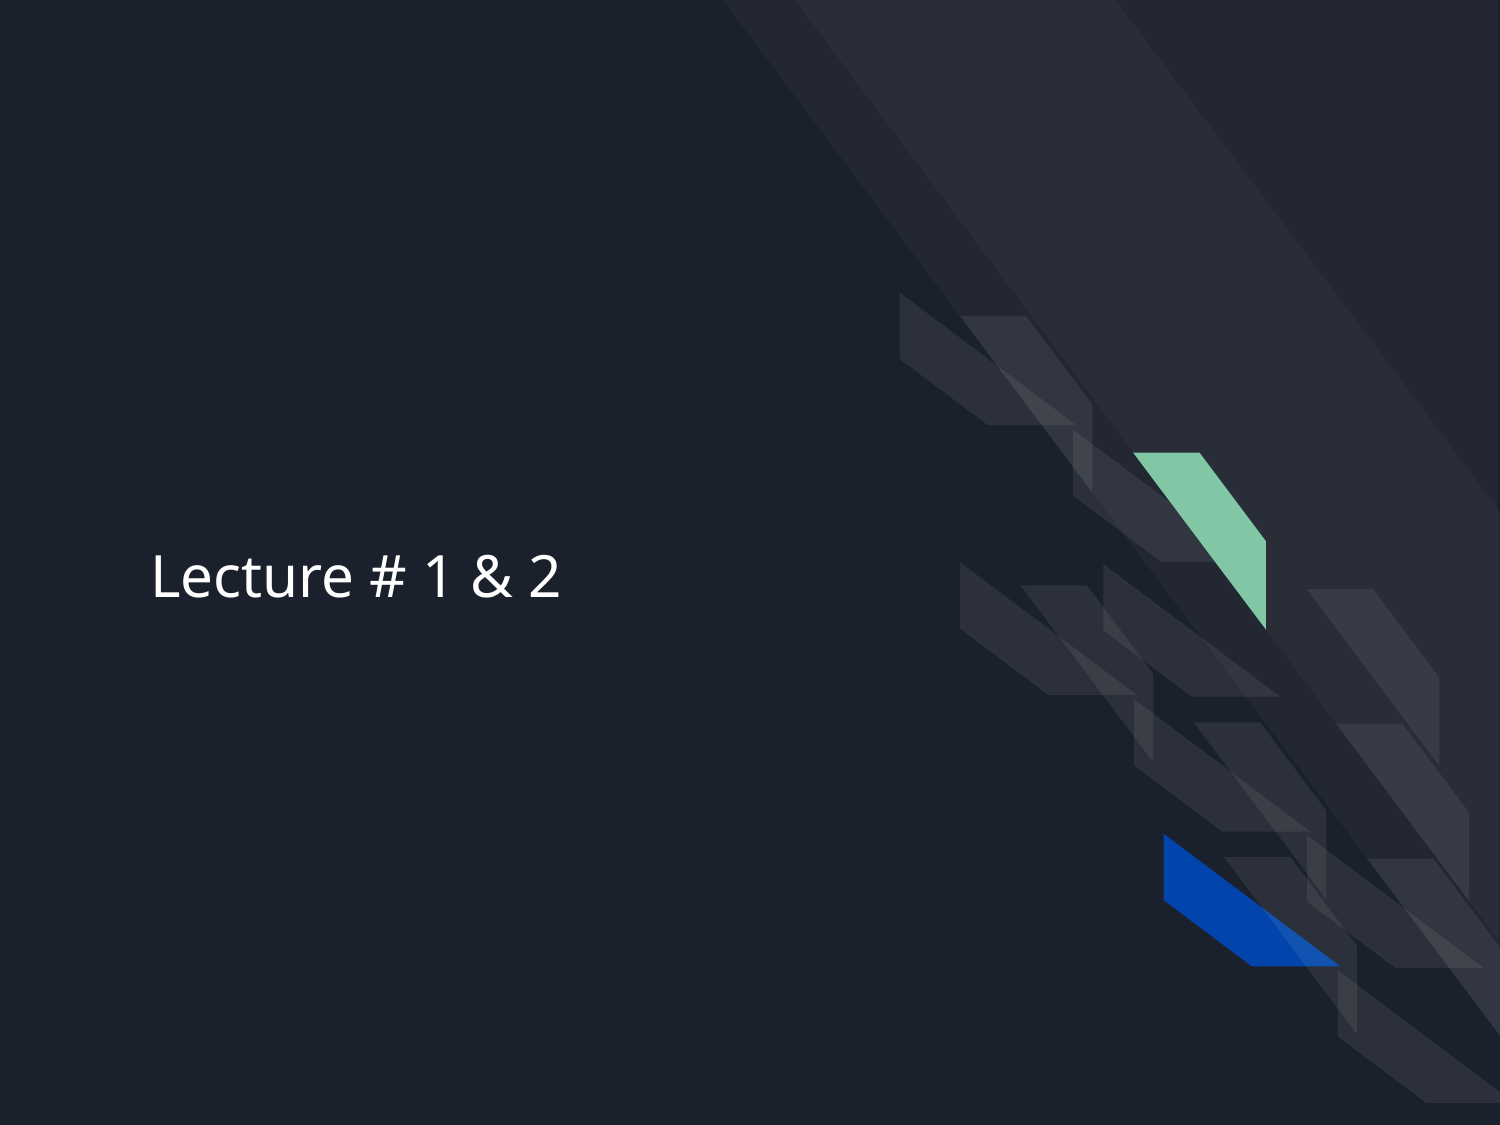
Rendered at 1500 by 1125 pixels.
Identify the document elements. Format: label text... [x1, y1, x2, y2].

title Lecture # 1 & 2 [135, 449, 888, 701]
